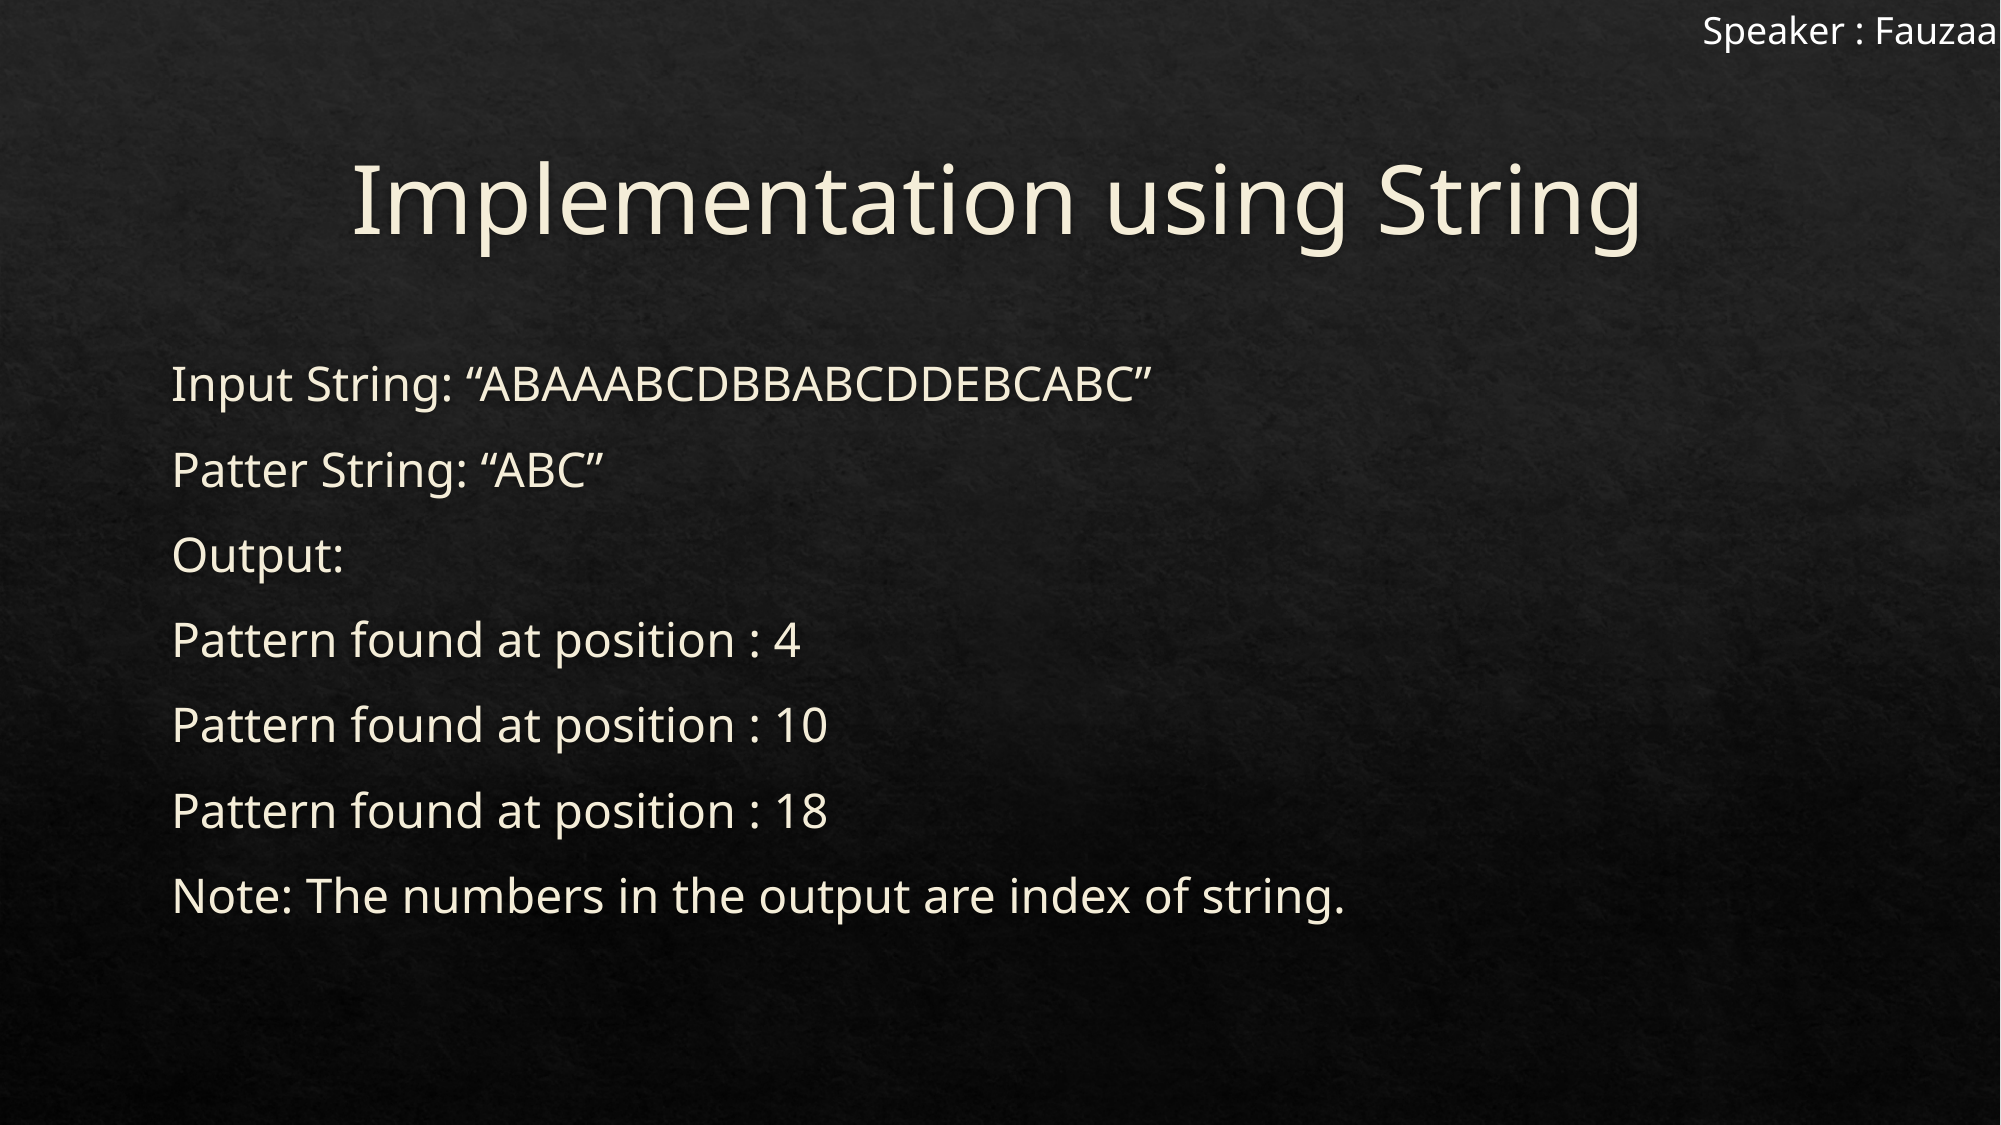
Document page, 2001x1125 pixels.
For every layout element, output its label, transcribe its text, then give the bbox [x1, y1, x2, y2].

list Input String: “ABAAABCDBBABCDDEBCABC” Patter String: “ABC” Output: Pattern found at position : 4 Pattern found at position : 10 Pattern found at position : 18 Note: The numbers in the output are index of string. [149, 340, 1849, 950]
title Implementation using String [149, 99, 1849, 307]
text_box Speaker : Fauzaan [1687, 0, 2000, 59]
